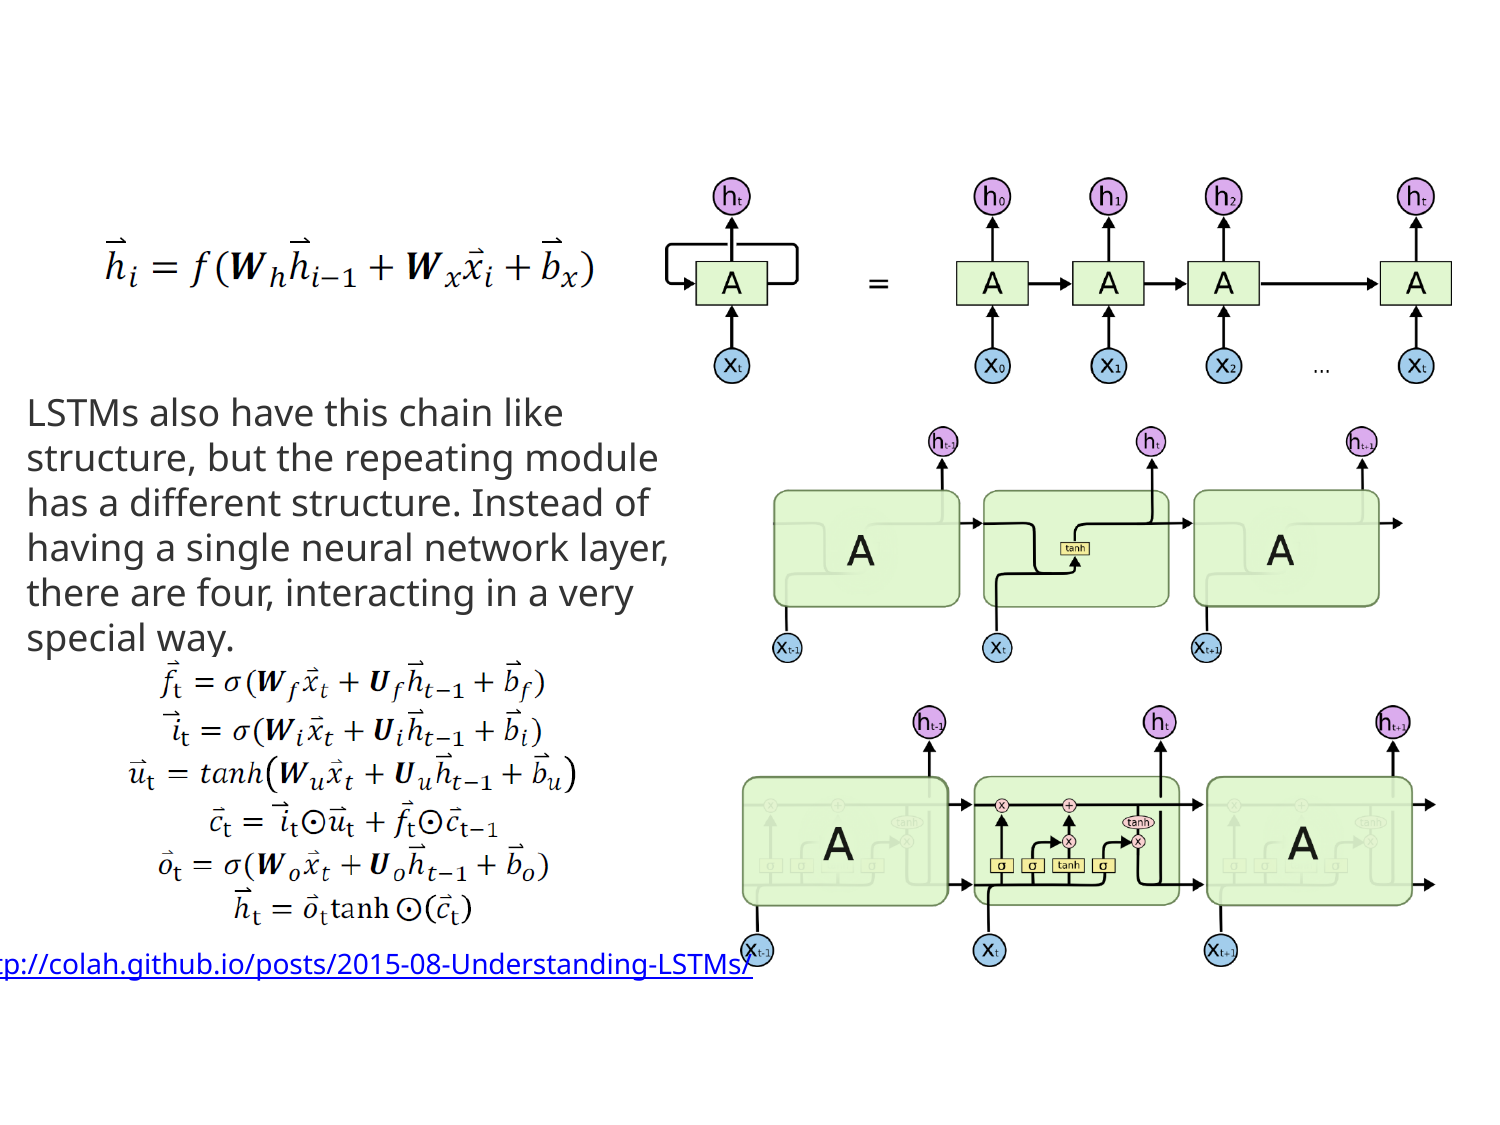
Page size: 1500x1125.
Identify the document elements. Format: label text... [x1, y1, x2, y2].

picture [665, 177, 1452, 385]
text_box LSTMs also have this chain like structure, but the repeating module has a different structure. Instead of having a single neural network layer, there are four, interacting in a very special way. [11, 381, 701, 667]
picture [111, 657, 593, 928]
text_box http://colah.github.io/posts/2015-08-Understanding-LSTMs/ [0, 938, 768, 992]
picture [772, 426, 1404, 664]
picture [96, 234, 595, 297]
picture [740, 705, 1436, 967]
